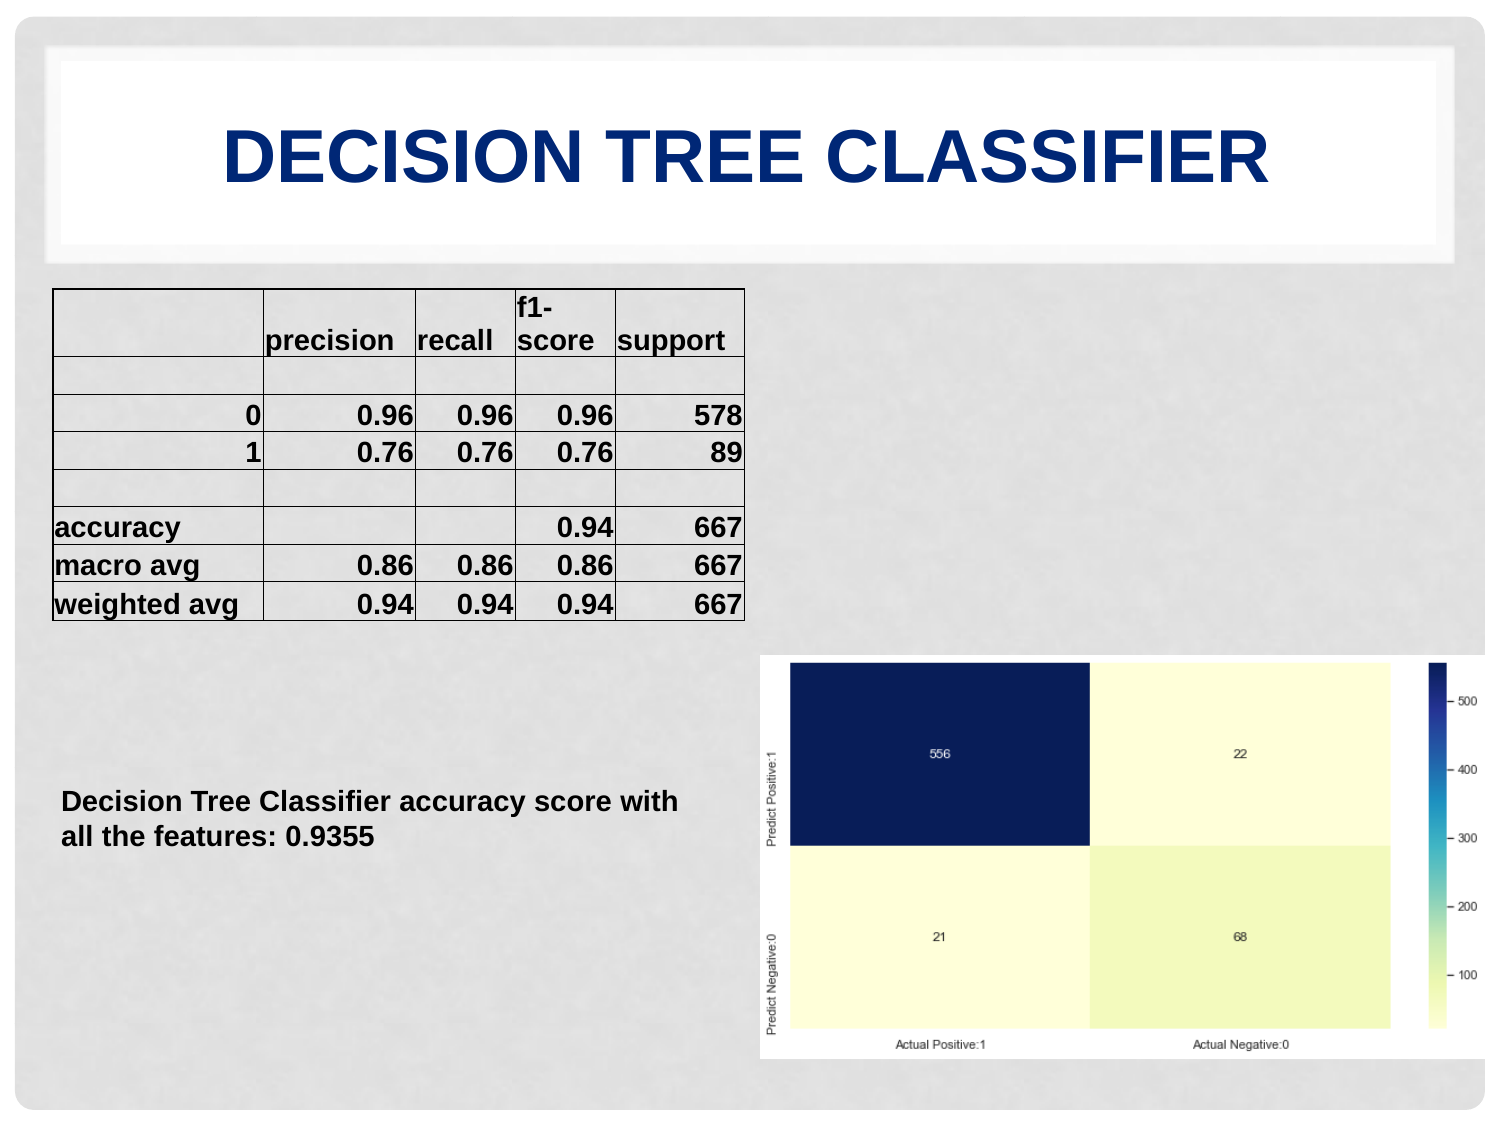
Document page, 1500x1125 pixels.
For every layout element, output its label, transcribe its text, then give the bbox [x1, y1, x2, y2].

table_cell 0.94 [264, 582, 415, 620]
table_cell 0.76 [516, 432, 615, 469]
table_cell 667 [616, 582, 744, 620]
table_cell 0.94 [416, 582, 515, 620]
table_header f1-score [516, 290, 615, 356]
text_box Decision Tree Classifier accuracy score with all the features: 0.9355 [46, 775, 709, 860]
table_cell [416, 470, 515, 506]
table_cell 89 [616, 432, 744, 469]
picture [760, 655, 1486, 1060]
table_cell [416, 357, 515, 394]
table_cell 578 [616, 395, 744, 431]
table_cell 0.86 [264, 545, 415, 581]
table_cell 0 [54, 395, 263, 431]
table_cell [616, 357, 744, 394]
table_cell 0.86 [516, 545, 615, 581]
table_cell macro avg [54, 545, 263, 581]
table_cell [54, 357, 263, 394]
table_cell 667 [616, 545, 744, 581]
table_header support [616, 290, 744, 356]
table_cell [516, 470, 615, 506]
table_cell 0.76 [264, 432, 415, 469]
table_cell 0.96 [416, 395, 515, 431]
table_cell [54, 470, 263, 506]
table_cell [264, 357, 415, 394]
title Decision Tree Classifier [69, 66, 1425, 238]
table_cell 0.94 [516, 507, 615, 544]
table_cell [516, 357, 615, 394]
table_cell 667 [616, 507, 744, 544]
table_cell [264, 470, 415, 506]
table_header [54, 290, 263, 356]
table_header precision [264, 290, 415, 356]
table_cell 0.96 [516, 395, 615, 431]
table_cell [416, 507, 515, 544]
table_cell 0.76 [416, 432, 515, 469]
table_cell 0.86 [416, 545, 515, 581]
table_cell weighted avg [54, 582, 263, 620]
table_header recall [416, 290, 515, 356]
table_cell 1 [54, 432, 263, 469]
table_cell [264, 507, 415, 544]
table_cell [616, 470, 744, 506]
table_cell 0.94 [516, 582, 615, 620]
table_cell 0.96 [264, 395, 415, 431]
table_cell accuracy [54, 507, 263, 544]
